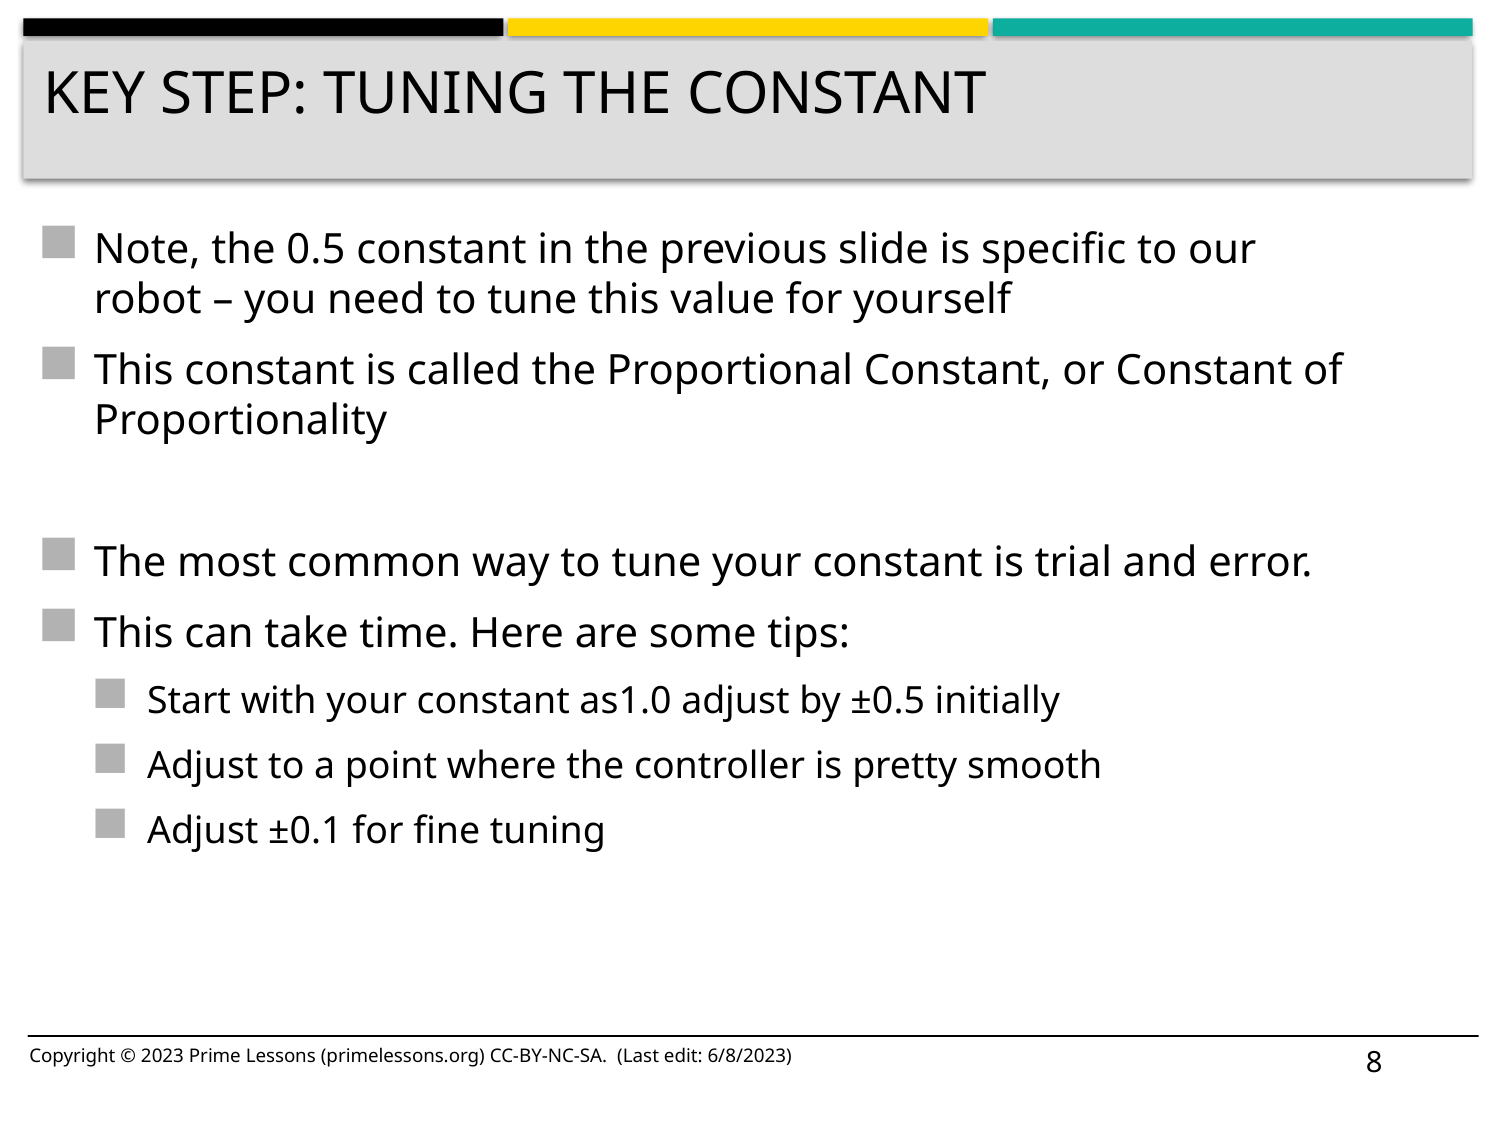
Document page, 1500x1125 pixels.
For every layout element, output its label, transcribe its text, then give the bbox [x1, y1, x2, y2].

list Note, the 0.5 constant in the previous slide is specific to our robot – you need to tune this value for yourself This constant is called the Proportional Constant, or Constant of Proportionality The most common way to tune your constant is trial and error. This can take time. Here are some tips: Start with your constant as1.0 adjust by ±0.5 initially Adjust to a point where the controller is pretty smooth Adjust ±0.1 for fine tuning [28, 214, 1381, 959]
footer Copyright © 2023 Prime Lessons (primelessons.org) CC-BY-NC-SA. (Last edit: 6/8/2023) [14, 1036, 814, 1097]
slide_number 8 [1351, 1036, 1478, 1097]
title Key Step: Tuning the Constant [28, 48, 1464, 172]
